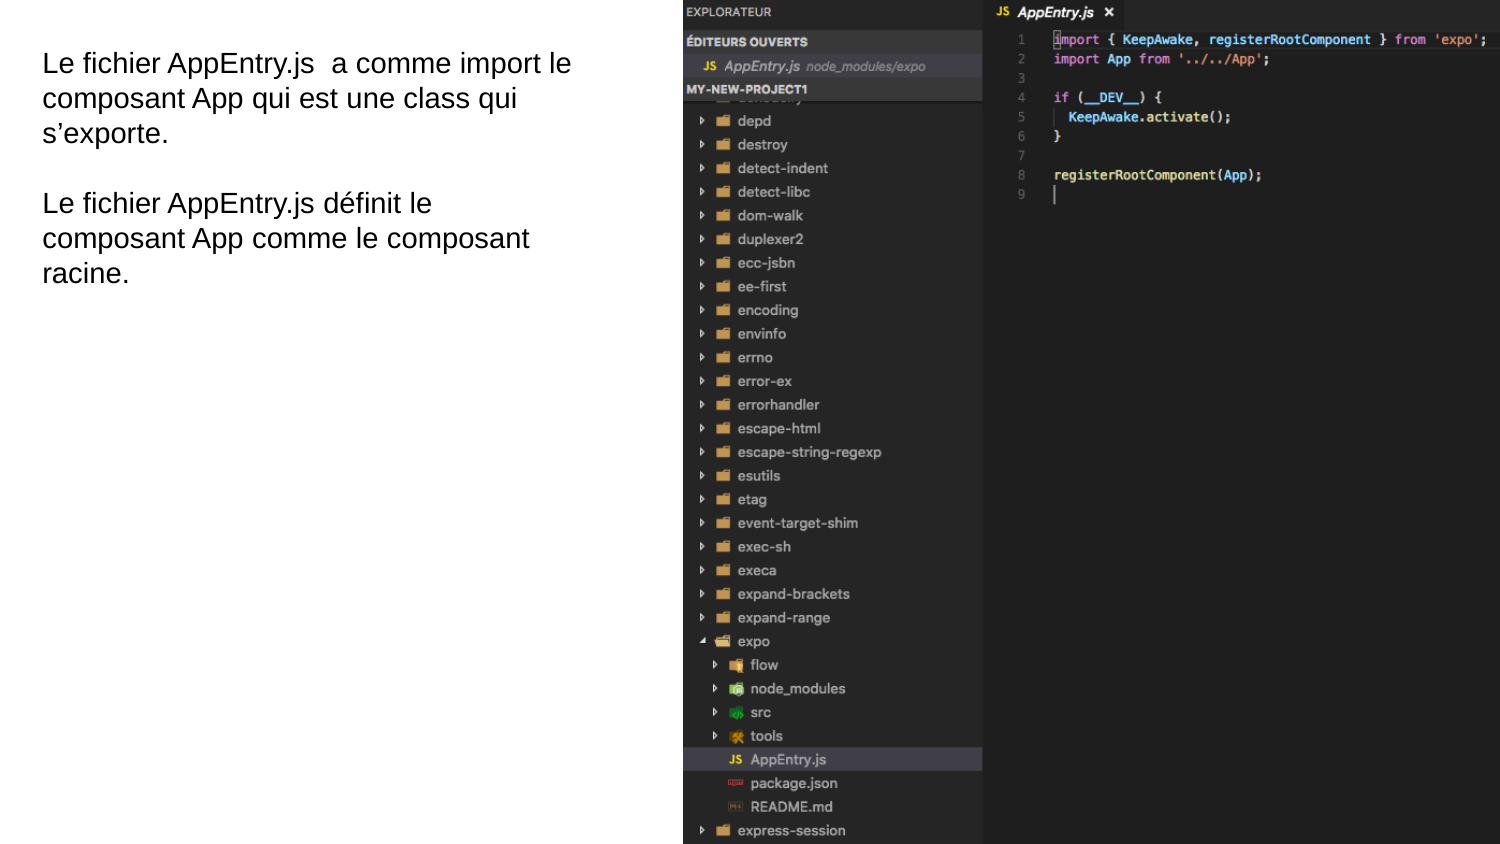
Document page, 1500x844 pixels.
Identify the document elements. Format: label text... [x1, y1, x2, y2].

text_box Le fichier AppEntry.js a comme import le composant App qui est une class qui s’exporte. Le fichier AppEntry.js définit le composant App comme le composant racine. [27, 29, 592, 704]
picture [682, 0, 1500, 844]
